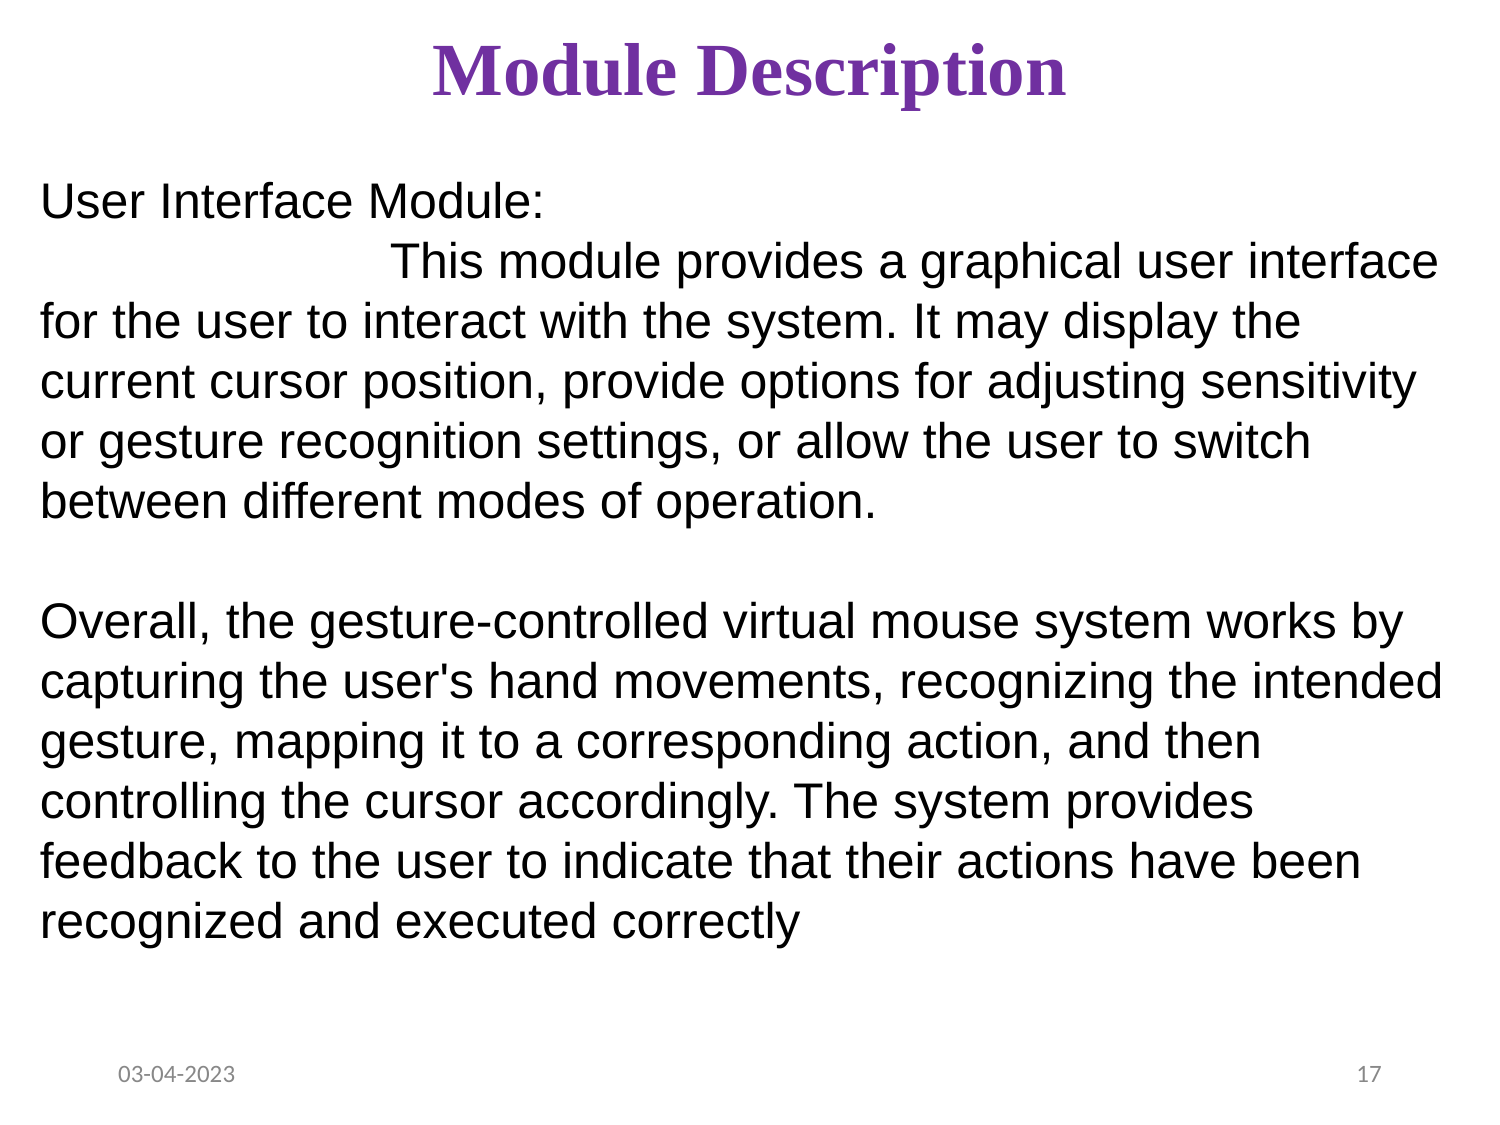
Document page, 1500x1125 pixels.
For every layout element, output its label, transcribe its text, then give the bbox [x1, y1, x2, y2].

text_box User Interface Module: This module provides a graphical user interface for the user to interact with the system. It may display the current cursor position, provide options for adjusting sensitivity or gesture recognition settings, or allow the user to switch between different modes of operation. Overall, the gesture-controlled virtual mouse system works by capturing the user's hand movements, recognizing the intended gesture, mapping it to a corresponding action, and then controlling the cursor accordingly. The system provides feedback to the user to indicate that their actions have been recognized and executed correctly [24, 161, 1468, 957]
title Module Description [103, 27, 1397, 115]
slide_number ‹#› [1059, 1042, 1397, 1103]
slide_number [103, 1042, 441, 1103]
